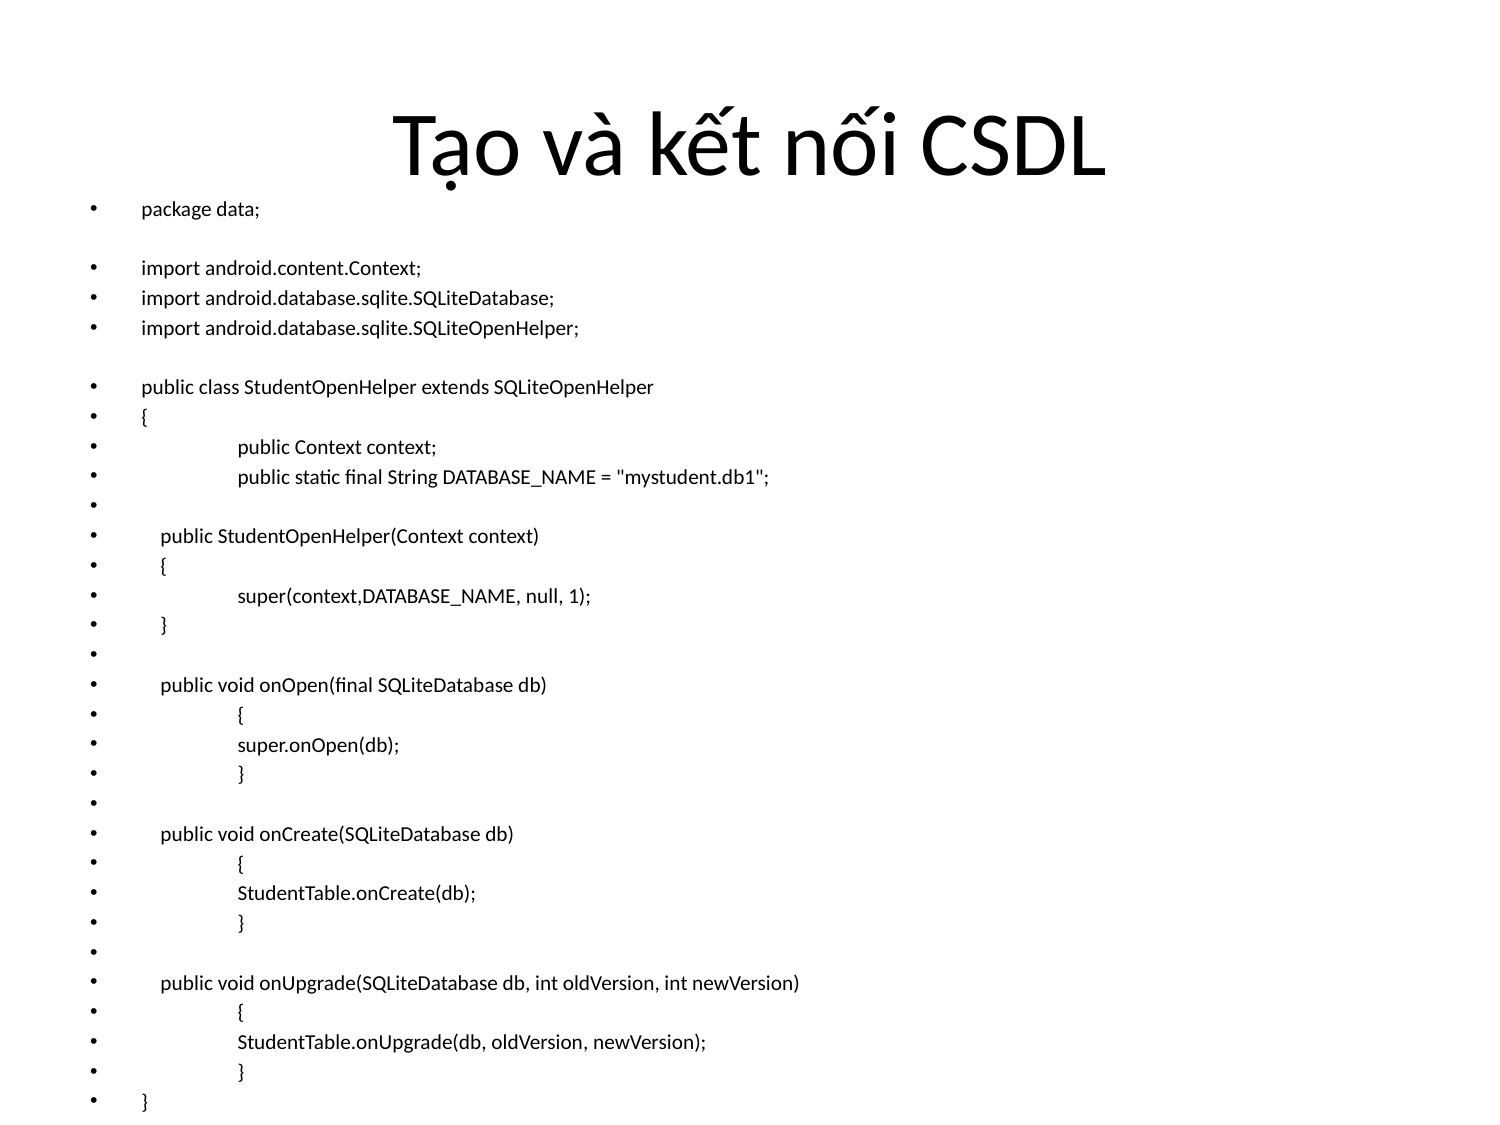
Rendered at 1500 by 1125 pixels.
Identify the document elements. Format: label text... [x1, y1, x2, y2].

title Tạo và kết nối CSDL [75, 45, 1425, 187]
list package data; import android.content.Context; import android.database.sqlite.SQLiteDatabase; import android.database.sqlite.SQLiteOpenHelper; public class StudentOpenHelper extends SQLiteOpenHelper { public Context context; public static final String DATABASE_NAME = "mystudent.db1"; public StudentOpenHelper(Context context) { super(context,DATABASE_NAME, null, 1); } public void onOpen(final SQLiteDatabase db) { super.onOpen(db); } public void onCreate(SQLiteDatabase db) { StudentTable.onCreate(db); } public void onUpgrade(SQLiteDatabase db, int oldVersion, int newVersion) { StudentTable.onUpgrade(db, oldVersion, newVersion); } } [75, 187, 1425, 1125]
